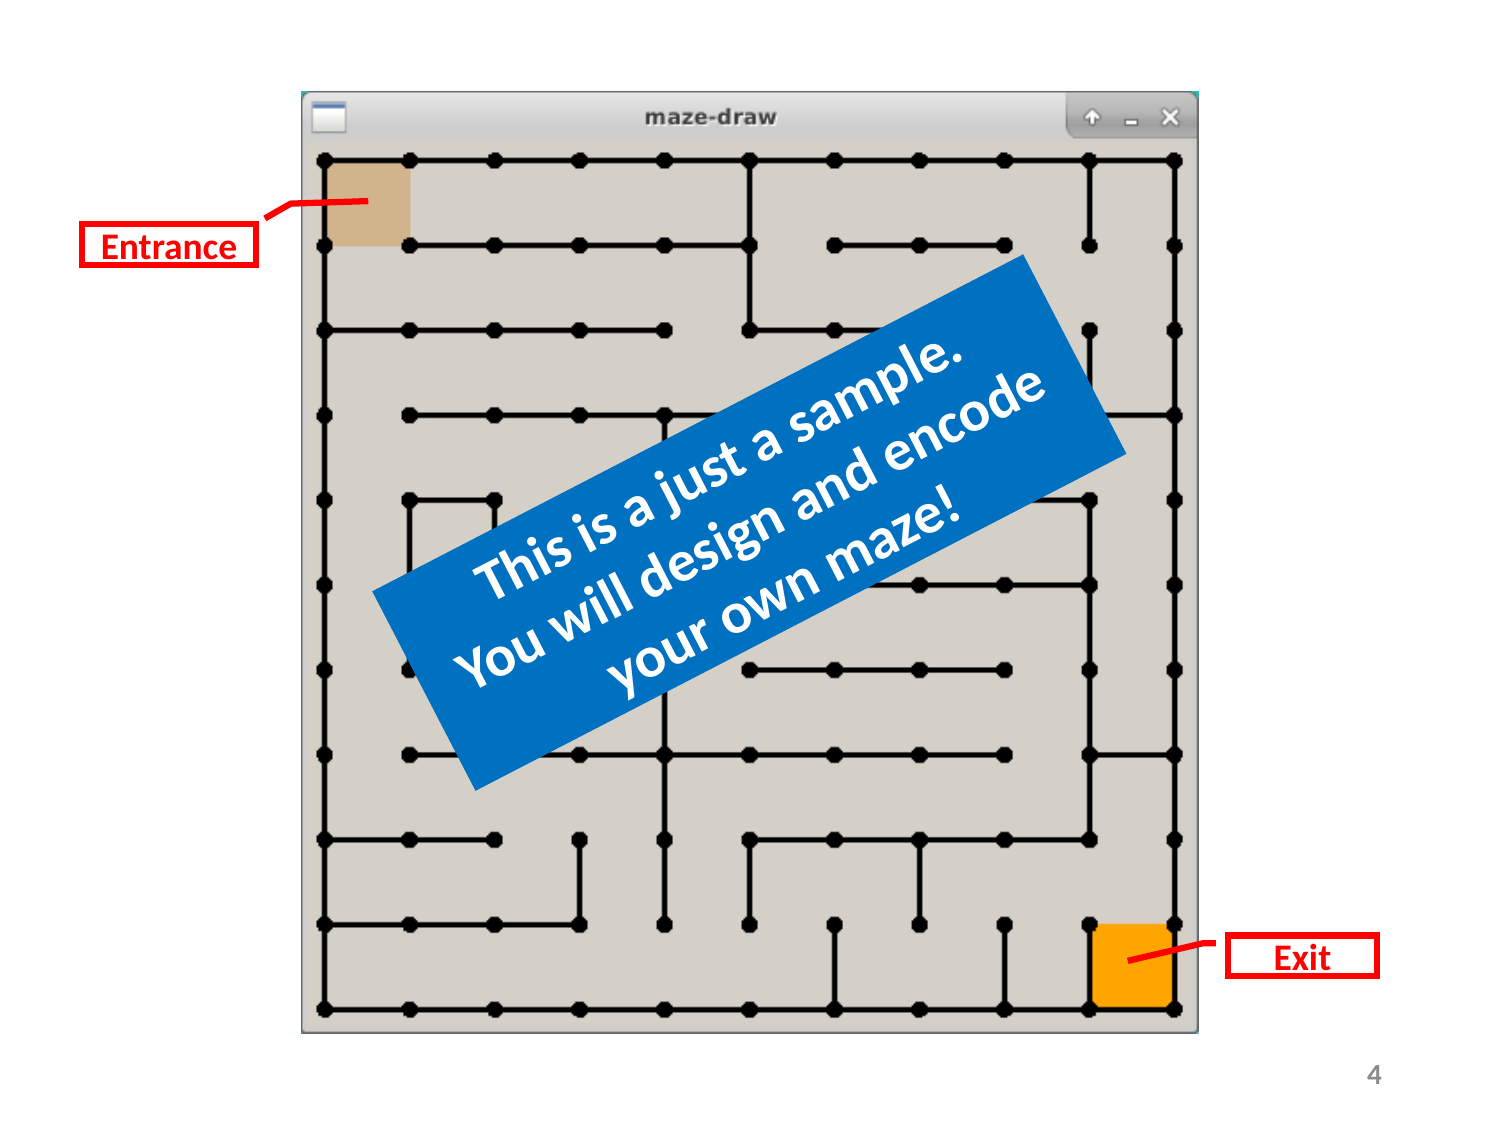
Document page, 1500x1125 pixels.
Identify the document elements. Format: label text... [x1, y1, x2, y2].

text_box Entrance [81, 223, 257, 266]
picture [301, 91, 1199, 1034]
text_box Entrance [264, 202, 301, 220]
slide_number 4 [1059, 1042, 1397, 1103]
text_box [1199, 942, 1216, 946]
text_box Exit [1227, 935, 1378, 977]
